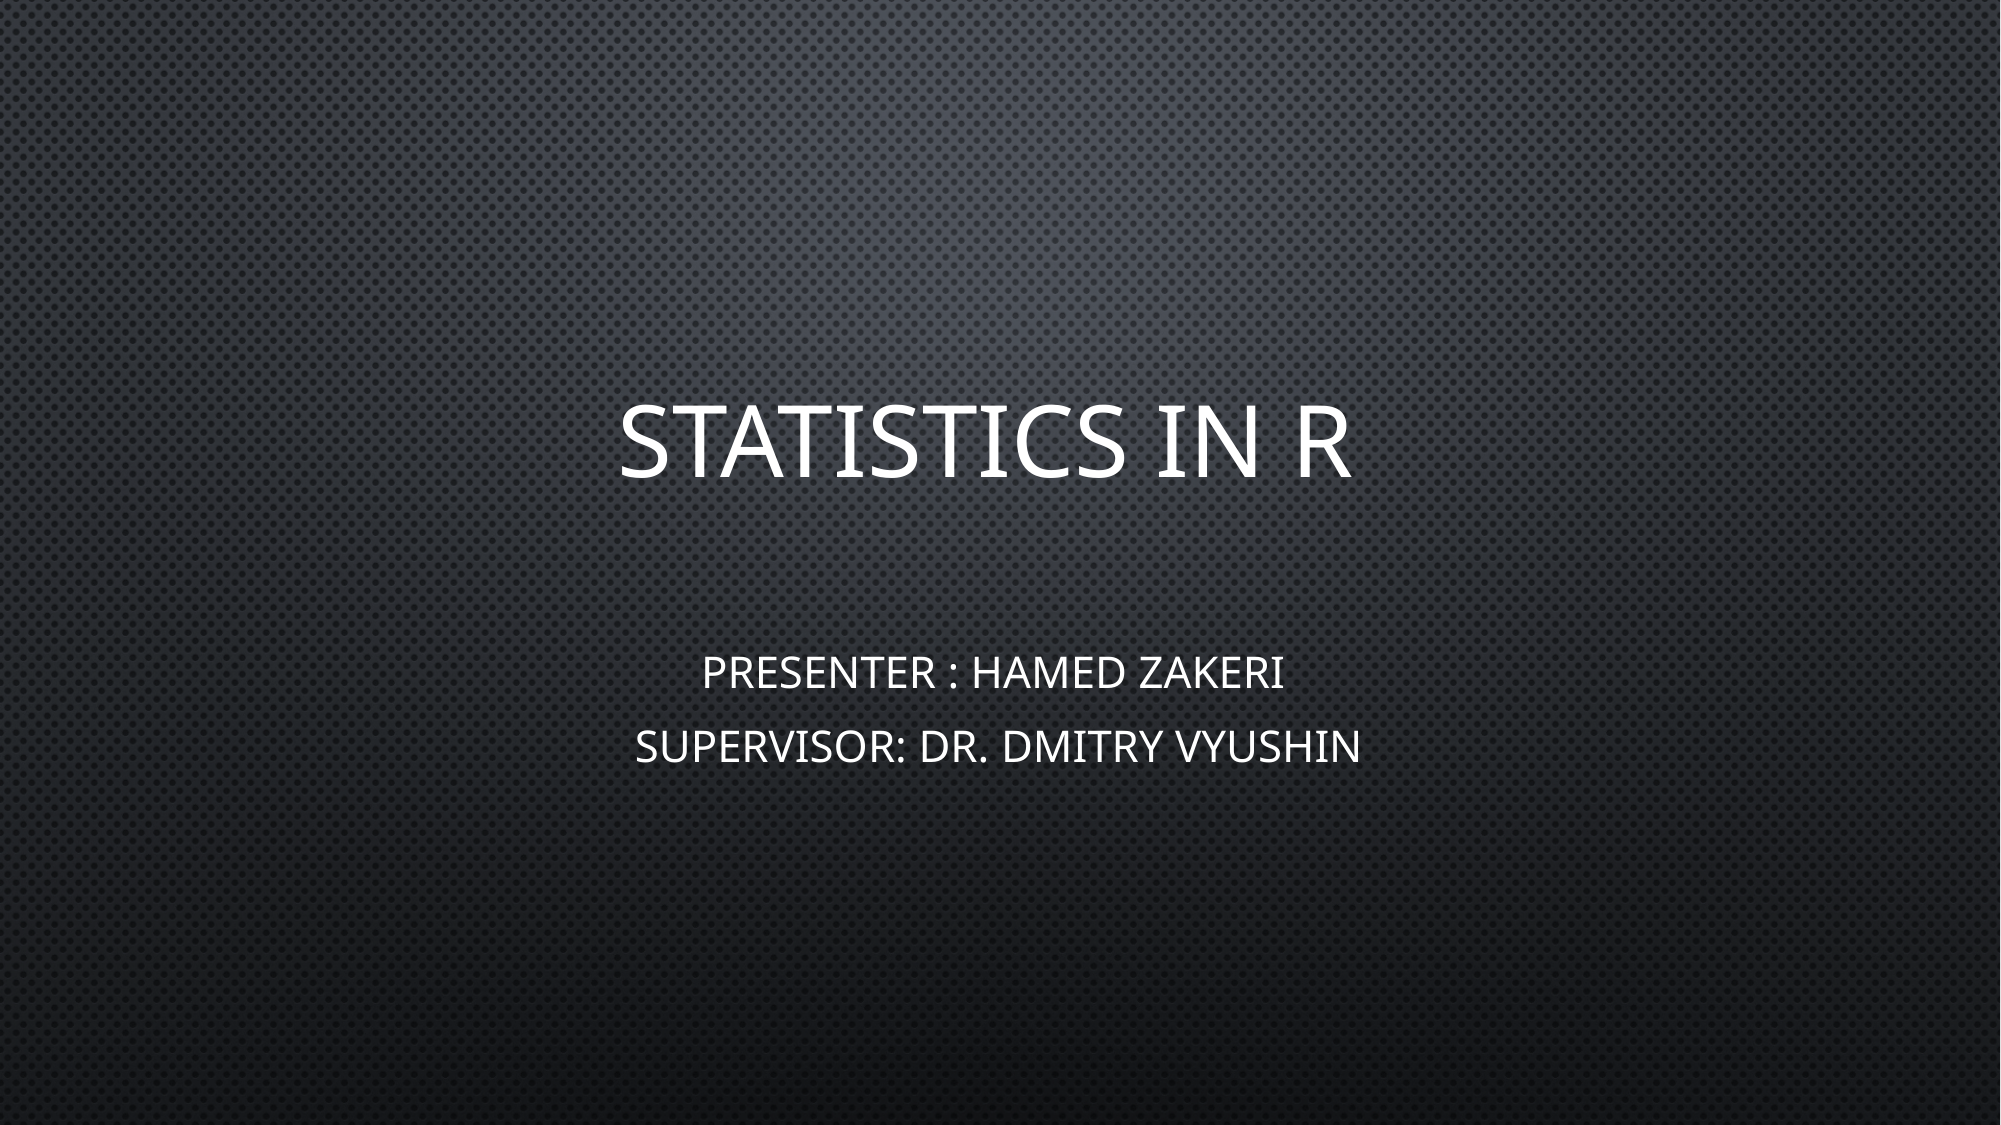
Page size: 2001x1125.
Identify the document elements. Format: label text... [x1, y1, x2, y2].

title Statistics in R [287, 99, 1711, 625]
subtitle Presenter : Hamed Zakeri Supervisor: Dr. Dmitry Vyushin [287, 637, 1711, 950]
